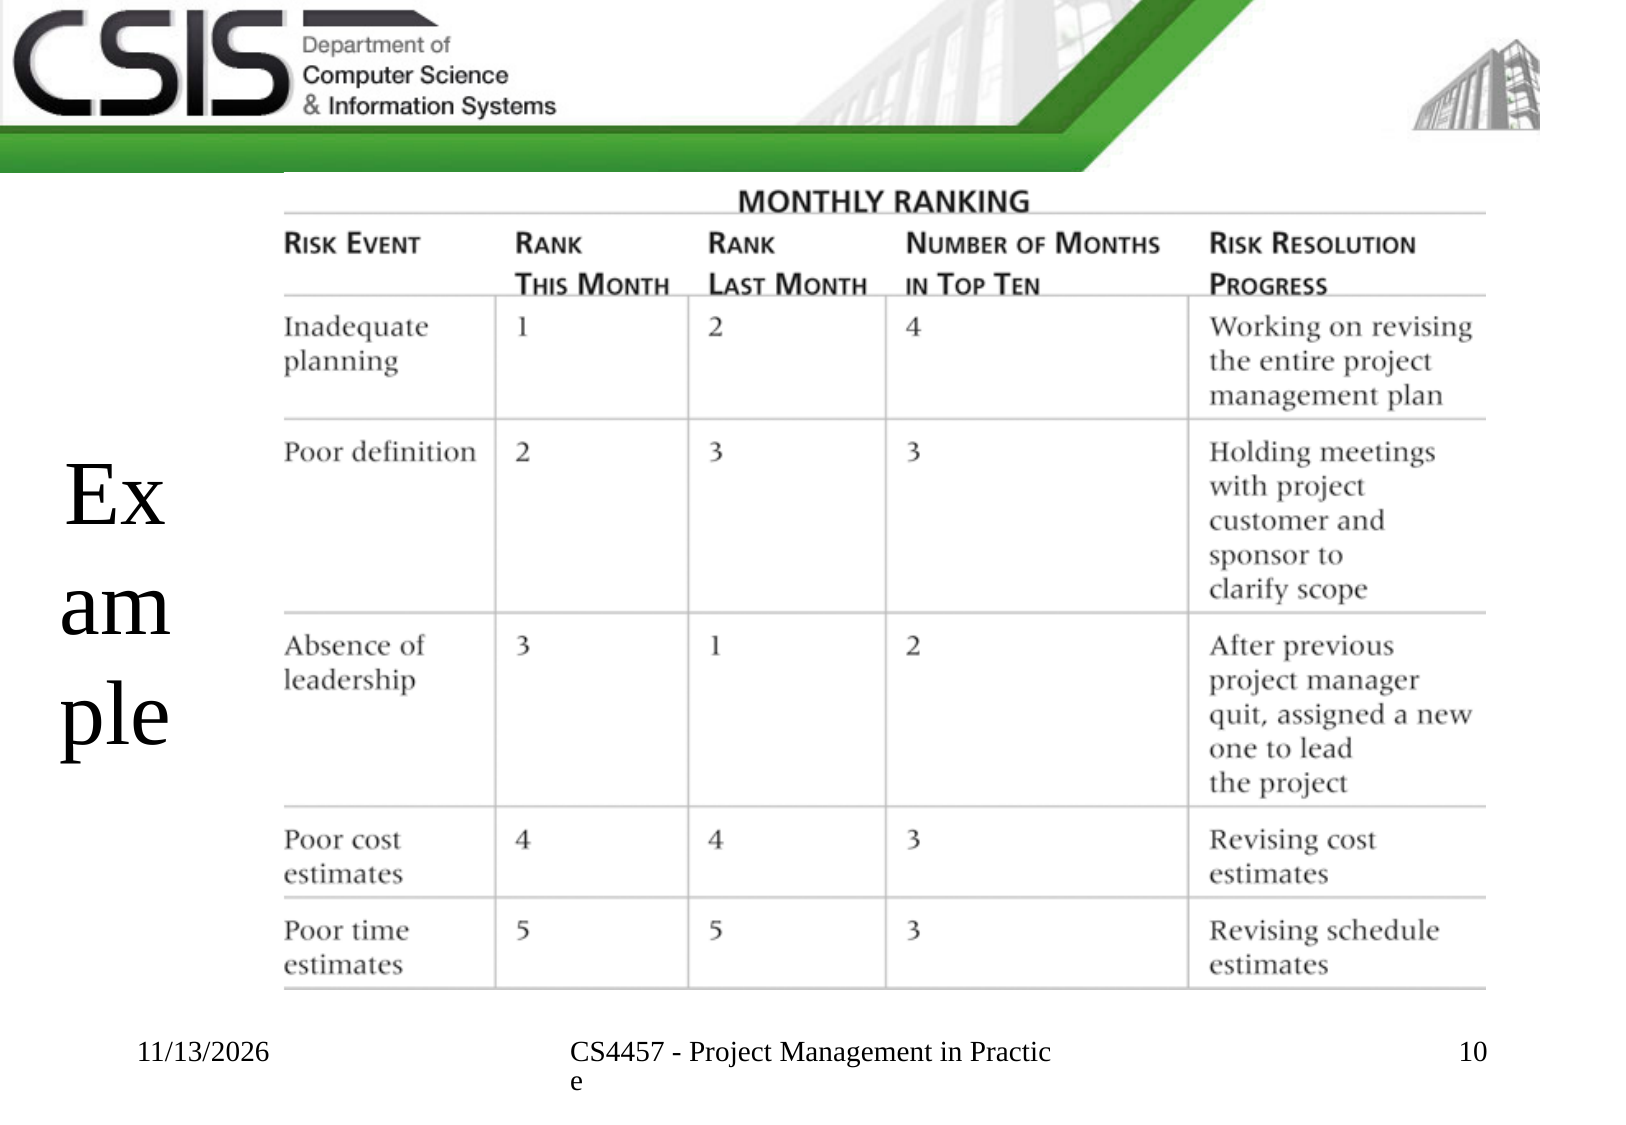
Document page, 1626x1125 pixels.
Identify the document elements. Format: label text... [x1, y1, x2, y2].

title Example [44, 196, 187, 1000]
footer CS4457 - Project Management in Practice [554, 1024, 1071, 1101]
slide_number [121, 1024, 461, 1101]
slide_number 9 [1164, 1024, 1504, 1101]
picture [283, 172, 1487, 990]
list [0, 0, 1540, 173]
